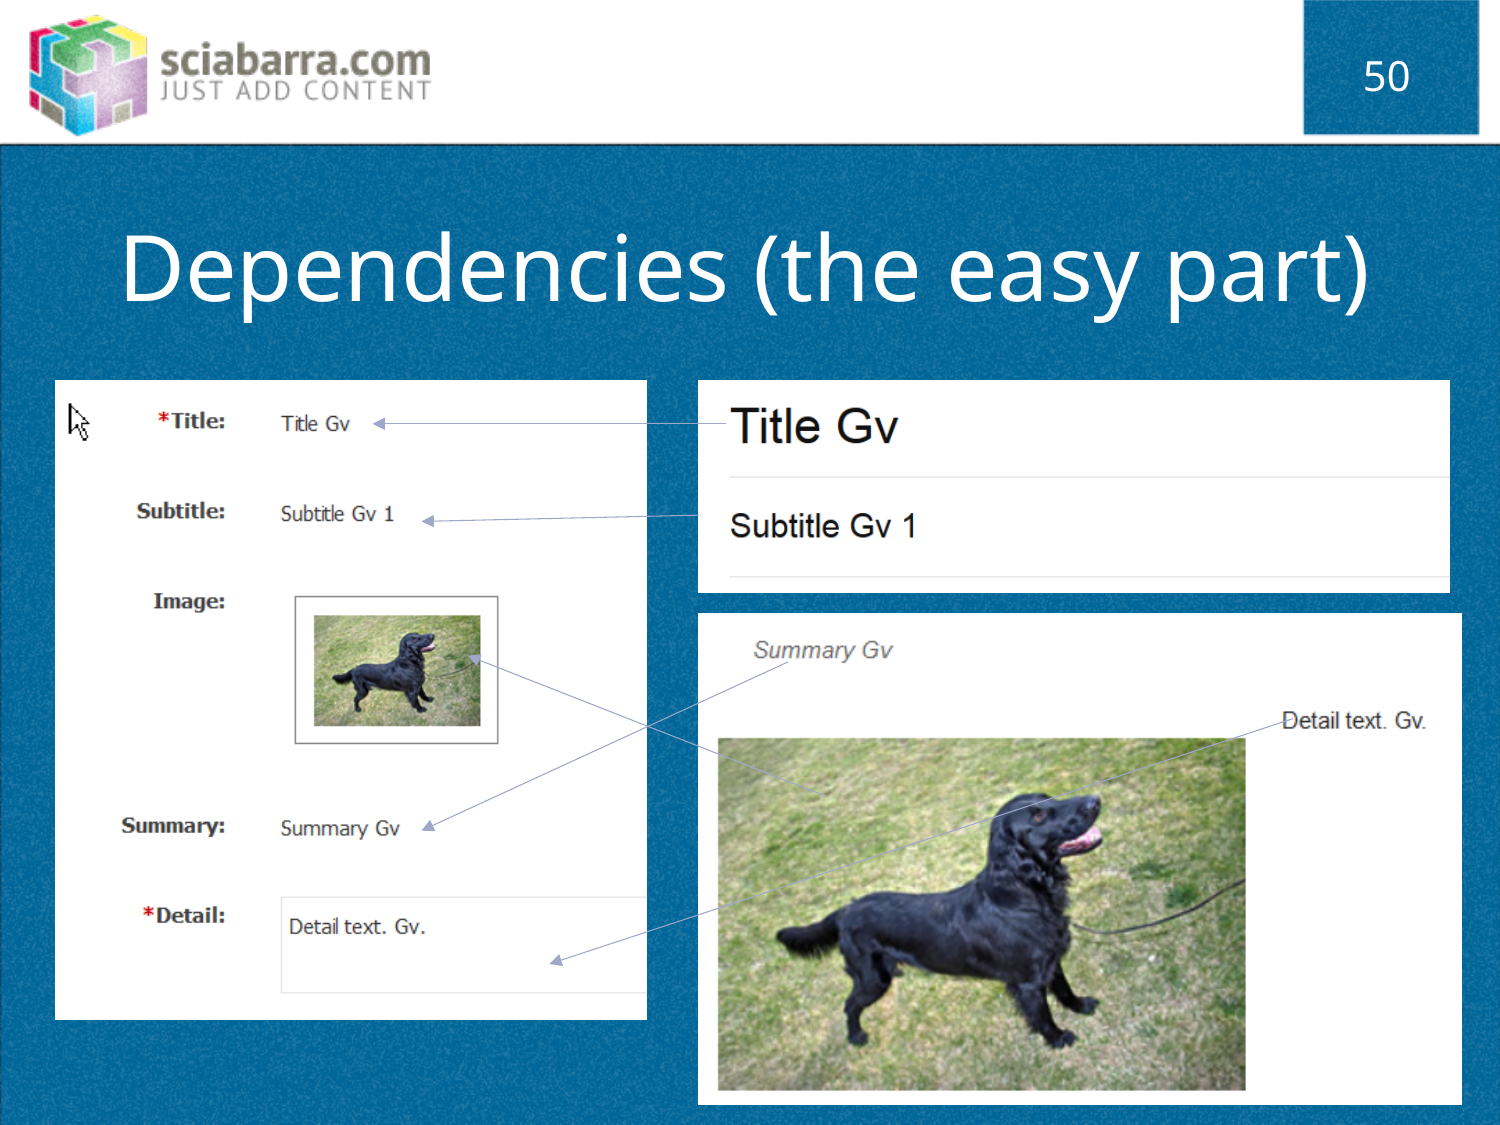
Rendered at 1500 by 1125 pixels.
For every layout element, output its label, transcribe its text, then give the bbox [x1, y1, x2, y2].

title Dependencies (the easy part) [103, 163, 1397, 381]
picture [0, 0, 1500, 151]
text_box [423, 663, 788, 830]
picture [699, 380, 1452, 595]
picture [696, 611, 1465, 1109]
slide_number 50 [1312, 42, 1462, 102]
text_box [471, 658, 823, 718]
picture [53, 380, 648, 1023]
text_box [549, 719, 1291, 962]
